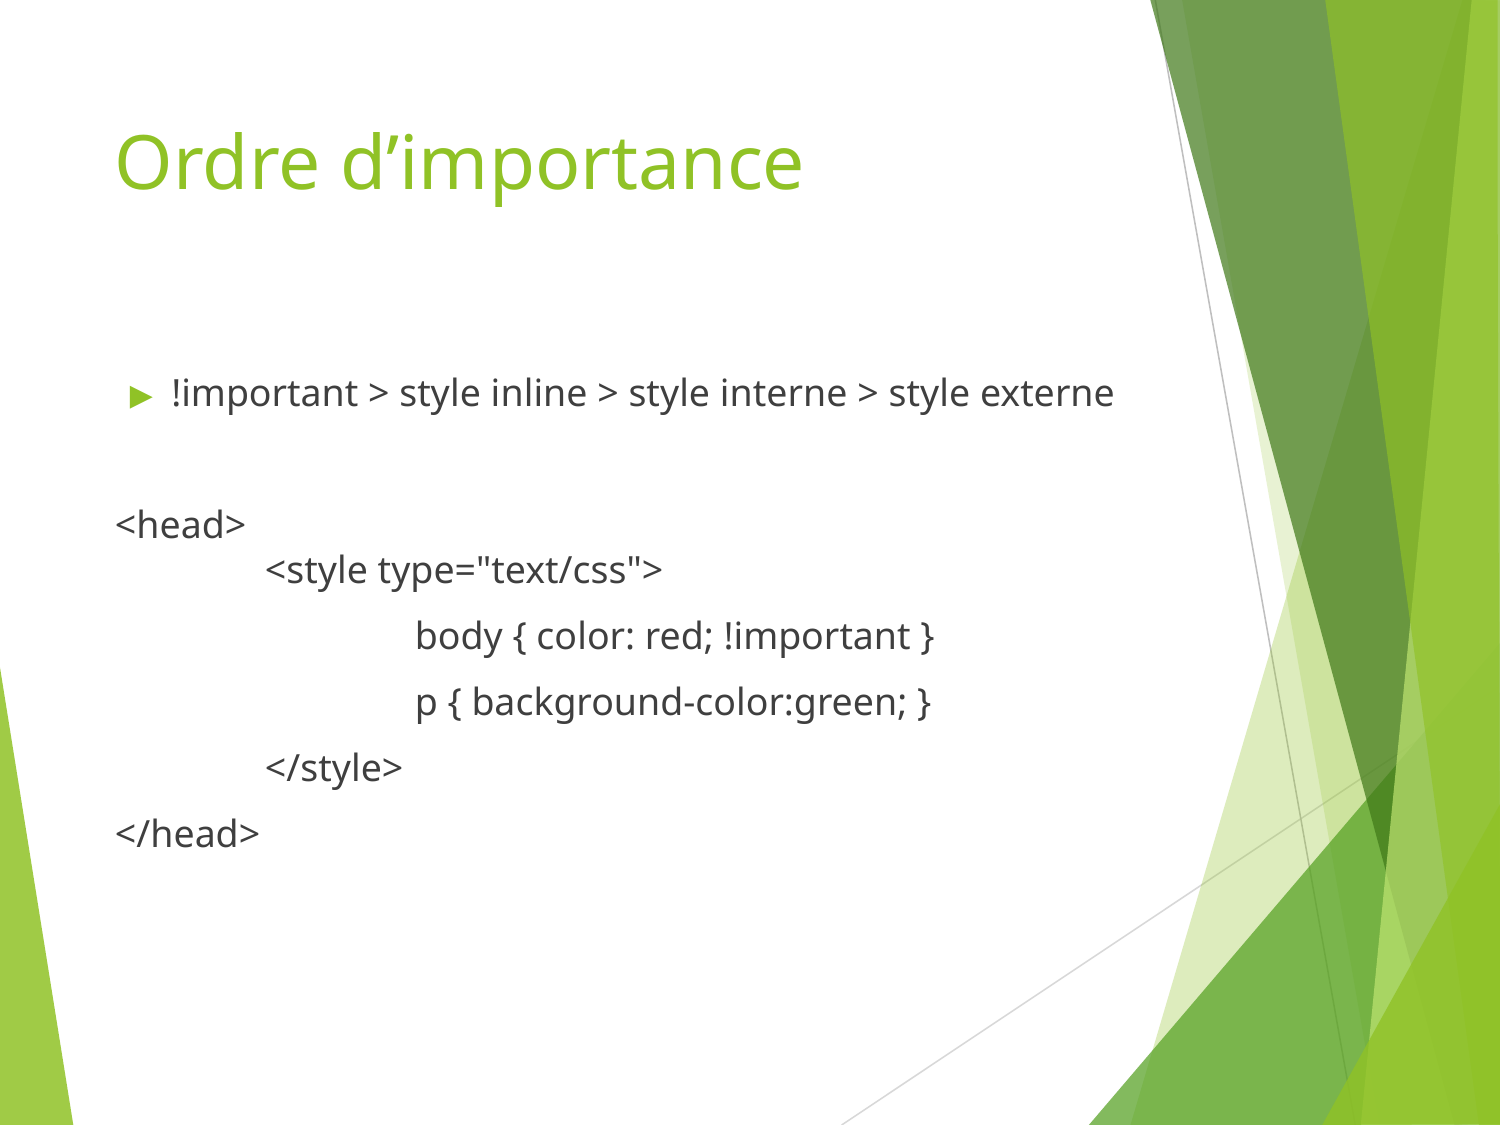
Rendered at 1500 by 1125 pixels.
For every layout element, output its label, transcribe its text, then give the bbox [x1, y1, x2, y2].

title Ordre d’importance [99, 99, 1142, 317]
list !important > style inline > style interne > style externe <head> <style type="text/css"> body { color: red; !important } p { background-color:green; } </style> </head> [99, 354, 1142, 992]
